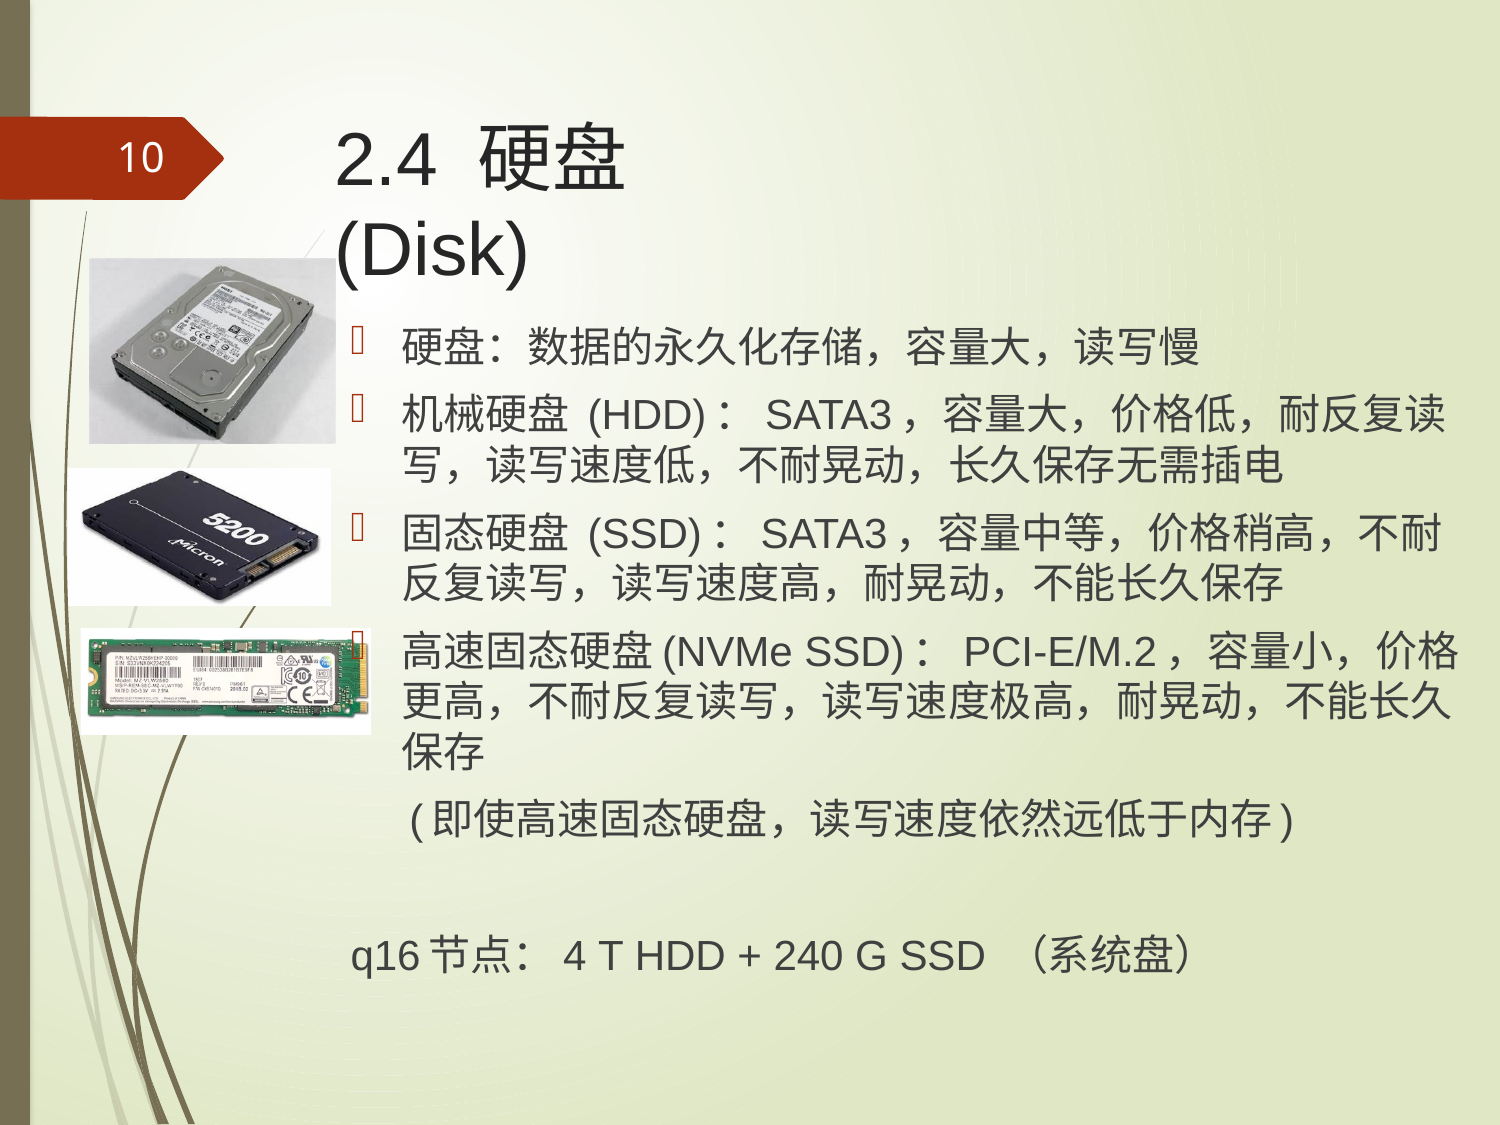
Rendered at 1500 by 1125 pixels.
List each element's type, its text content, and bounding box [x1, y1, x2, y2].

slide_number 10 [83, 129, 180, 190]
list 硬盘：数据的永久化存储，容量大，读写慢 机械硬盘 (HDD)：SATA3，容量大，价格低，耐反复读写，读写速度低，不耐晃动，长久保存无需插电 固态硬盘 (SSD)：SATA3，容量中等，价格稍高，不耐反复读写，读写速度高，耐晃动，不能长久保存 高速固态硬盘(NVMe SSD)：PCI-E/M.2，容量小，价格更高，不耐反复读写，读写速度极高，耐晃动，不能长久保存 (即使高速固态硬盘，读写速度依然远低于内存) q16节点：4 T HDD + 240 G SSD （系统盘） [335, 312, 1483, 1001]
picture [67, 468, 331, 607]
picture [80, 628, 372, 735]
picture [89, 258, 336, 444]
title 2.4 硬盘 (Disk) [319, 102, 861, 233]
